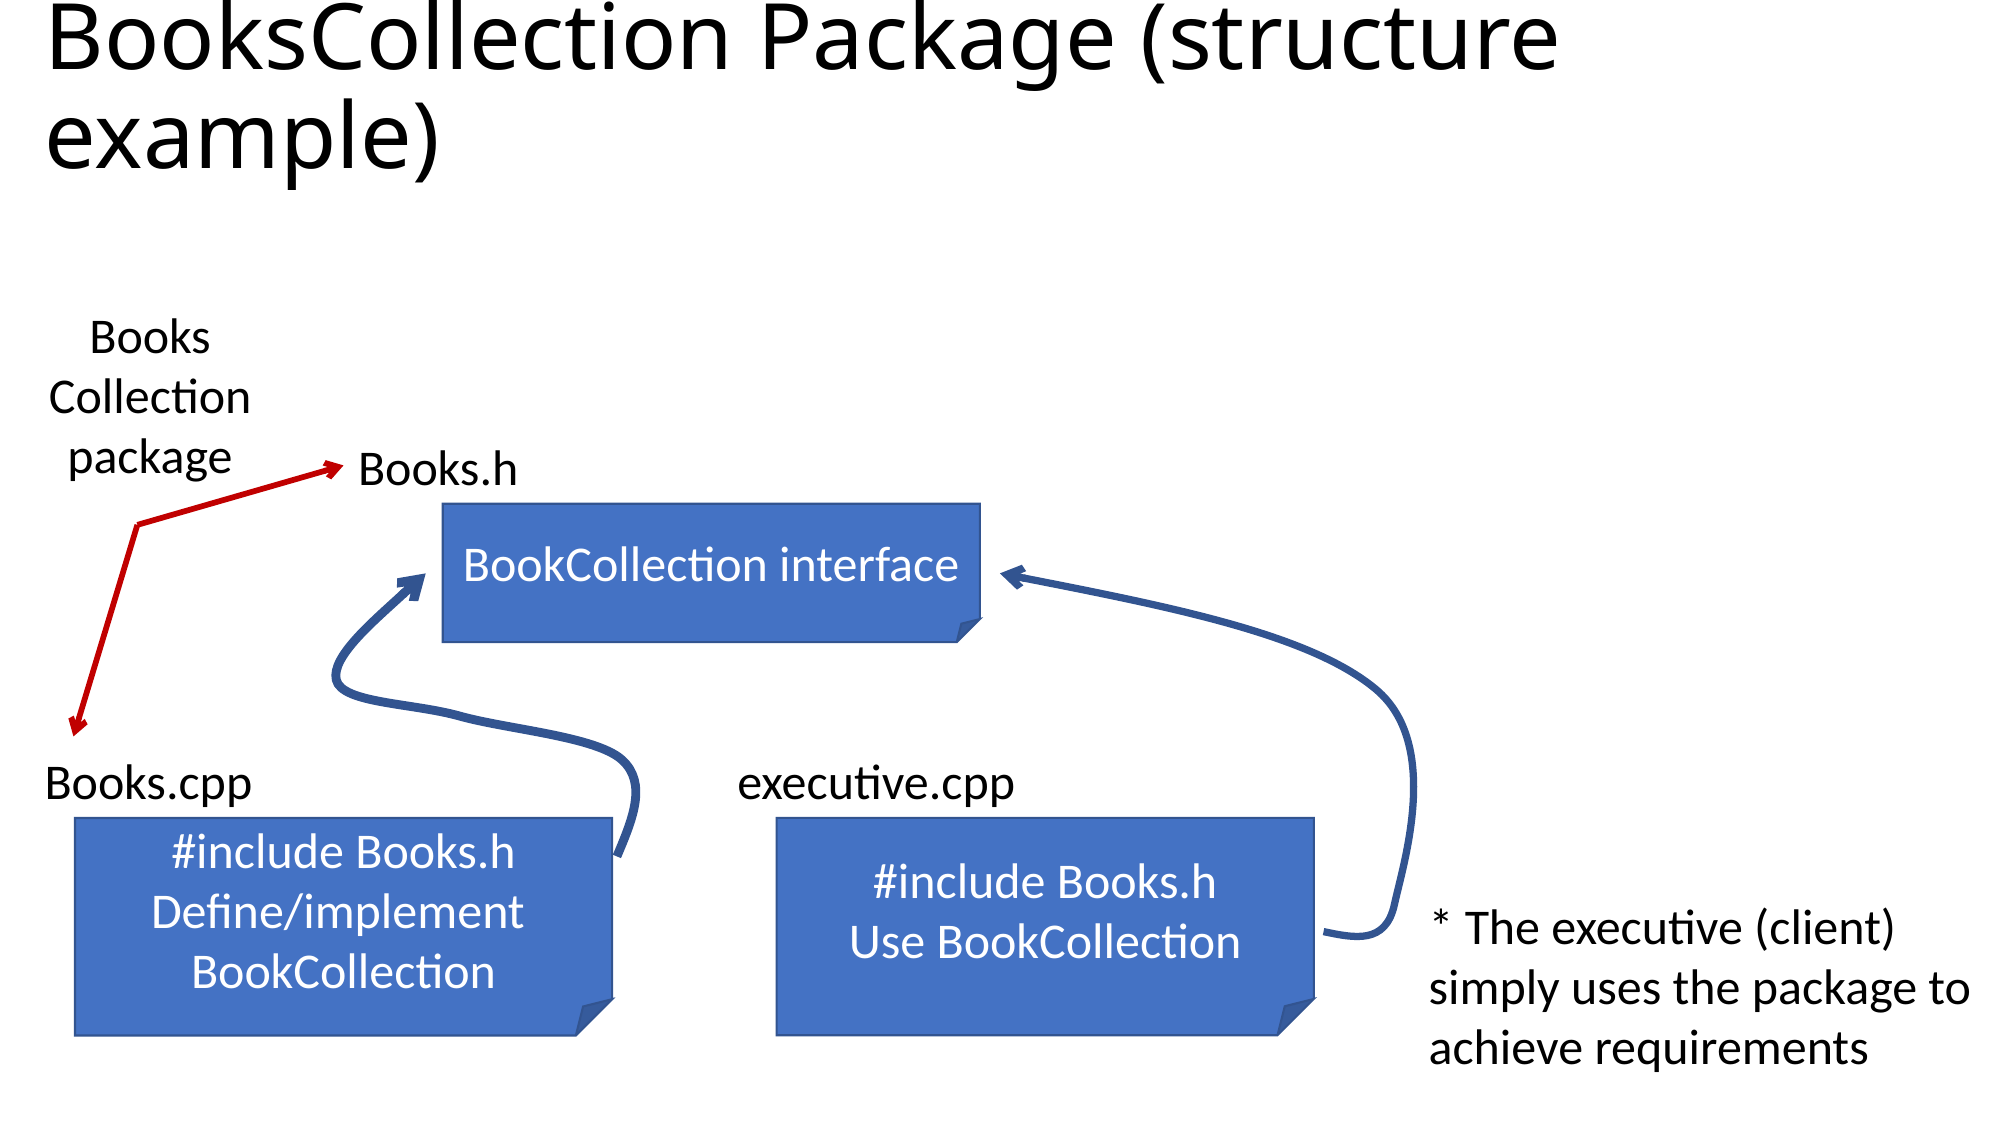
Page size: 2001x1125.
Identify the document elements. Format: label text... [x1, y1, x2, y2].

text_box BookCollection interface [441, 502, 984, 644]
text_box Books Collection package [17, 296, 283, 492]
title BooksCollection Package (structure example) [29, 23, 1755, 156]
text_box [137, 465, 344, 525]
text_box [73, 524, 138, 737]
text_box [999, 568, 1415, 938]
text_box executive.cpp [722, 742, 1086, 817]
text_box #include Books.h Use BookCollection [775, 816, 1318, 1037]
text_box #include Books.h Define/implement BookCollection [73, 816, 616, 1037]
text_box Books.cpp [29, 742, 283, 818]
text_box * The executive (client) simply uses the package to achieve requirements [1413, 887, 2000, 1083]
text_box [334, 573, 637, 857]
text_box Books.h [343, 428, 559, 503]
